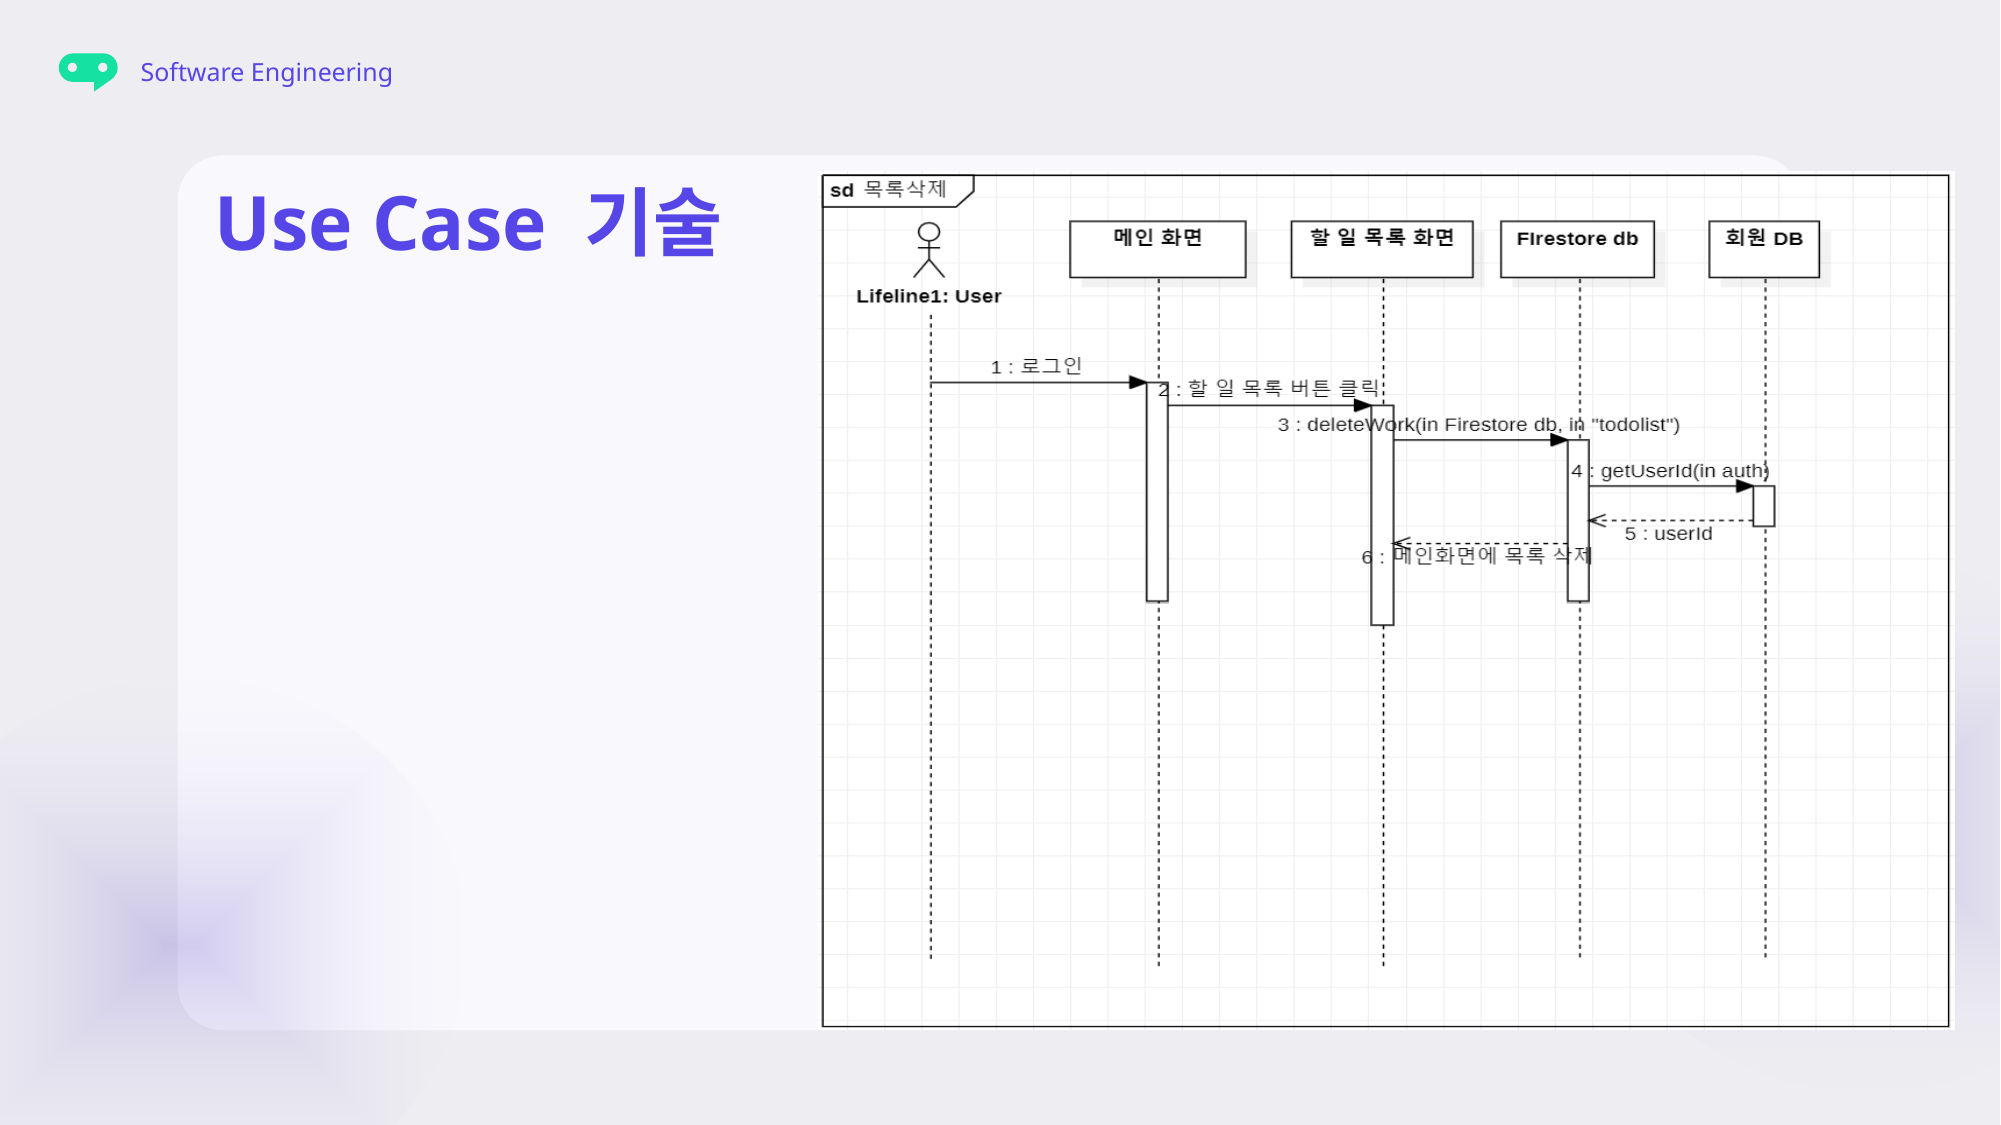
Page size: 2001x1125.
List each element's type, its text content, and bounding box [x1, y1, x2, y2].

picture [818, 171, 1955, 1030]
text_box Use Case 기술 [199, 168, 980, 274]
text_box [176, 154, 1791, 1032]
text_box Software Engineering [125, 49, 409, 95]
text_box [58, 53, 118, 92]
text_box [1682, 568, 2000, 1094]
text_box [0, 675, 468, 1125]
